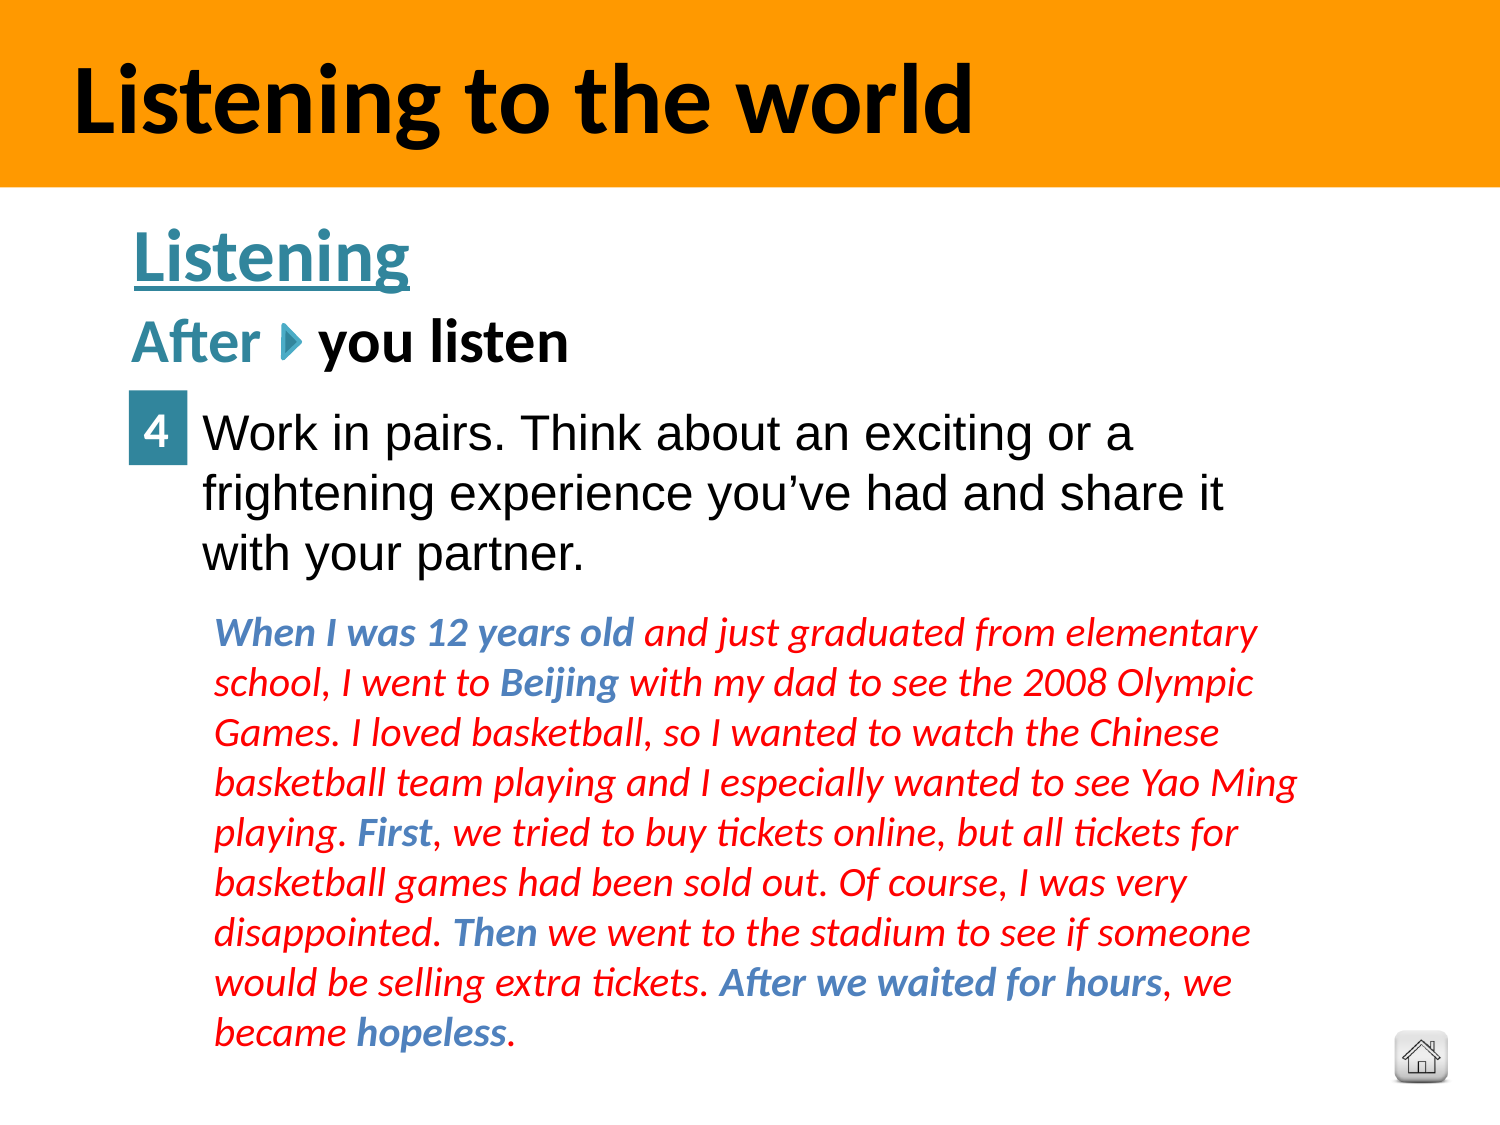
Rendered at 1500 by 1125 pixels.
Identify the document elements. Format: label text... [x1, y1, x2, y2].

text_box Listening [119, 199, 426, 291]
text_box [116, 292, 762, 385]
text_box Listening to the world [0, 0, 1500, 190]
picture [1382, 1019, 1460, 1097]
text_box When I was 12 years old and just graduated from elementary school, I went to Beijing with my dad to see the 2008 Olympic Games. I loved basketball, so I wanted to watch the Chinese basketball team playing and I especially wanted to see Yao Ming playing. First, we tried to buy tickets online, but all tickets for basketball games had been sold out. Of course, I was very disappointed. Then we went to the stadium to see if someone would be selling extra tickets. After we waited for hours, we became hopeless. [199, 597, 1325, 1063]
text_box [128, 390, 1290, 591]
